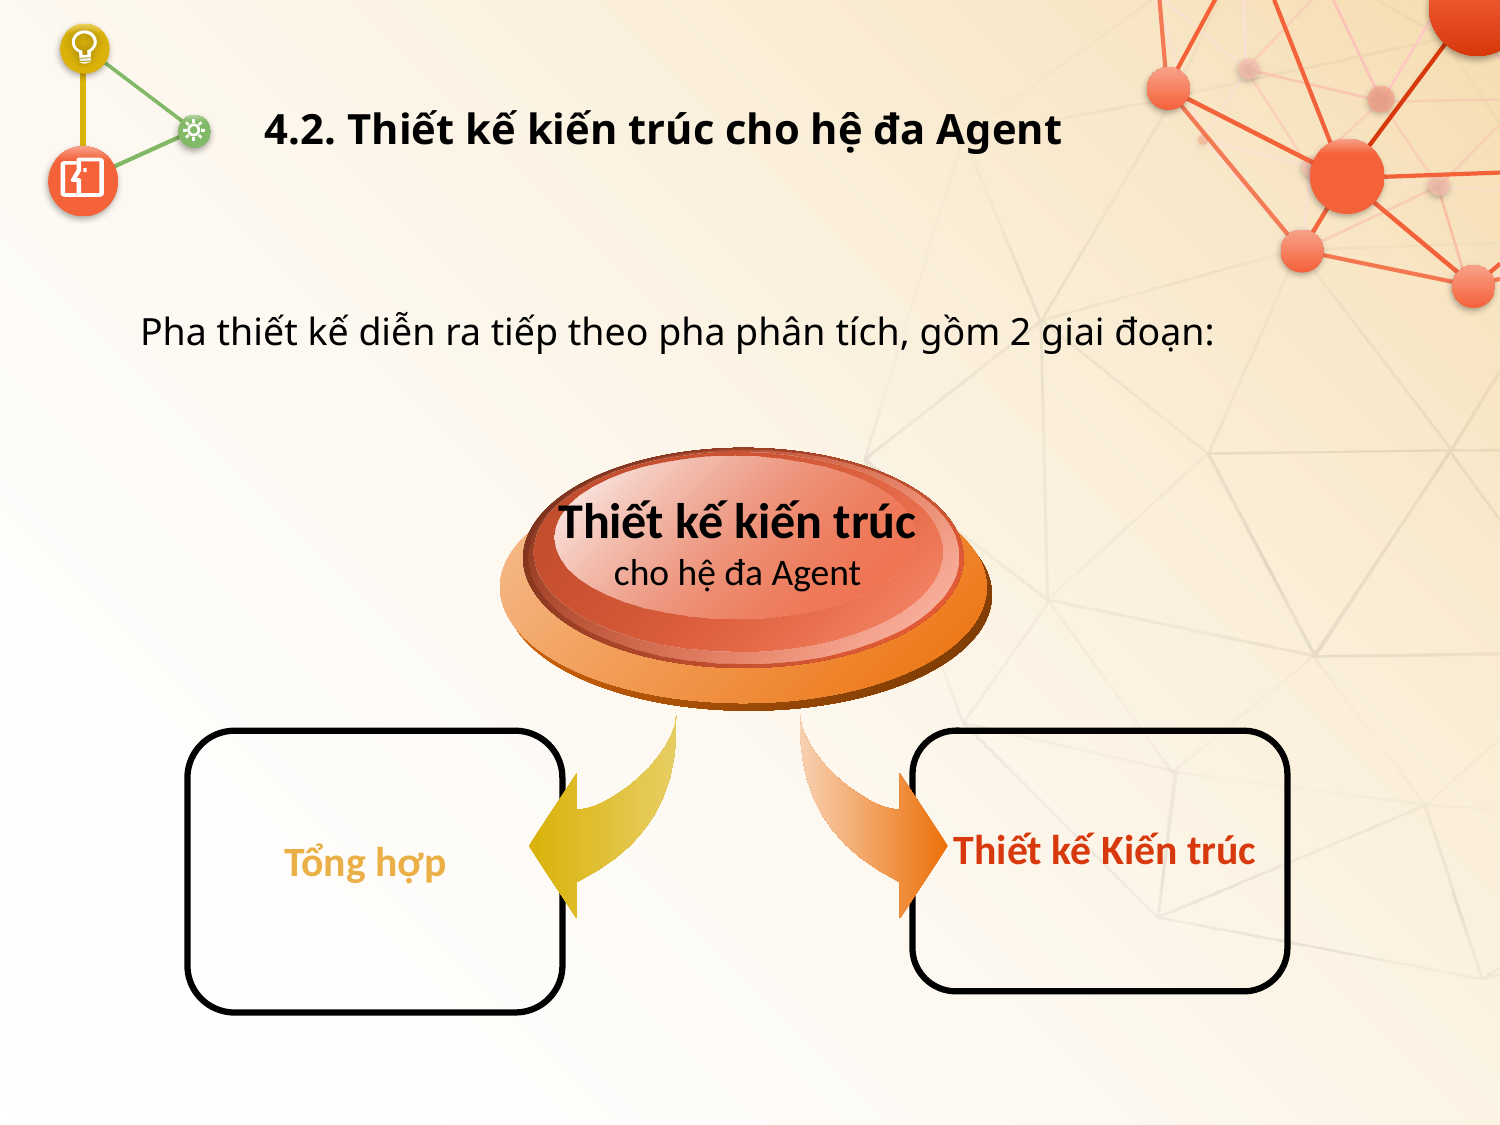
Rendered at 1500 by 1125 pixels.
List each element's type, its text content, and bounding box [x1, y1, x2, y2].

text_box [187, 447, 1288, 1013]
text_box Pha thiết kế diễn ra tiếp theo pha phân tích, gồm 2 giai đoạn: [124, 300, 1250, 361]
title 4.2. Thiết kế kiến trúc cho hệ đa Agent [249, 87, 1202, 168]
